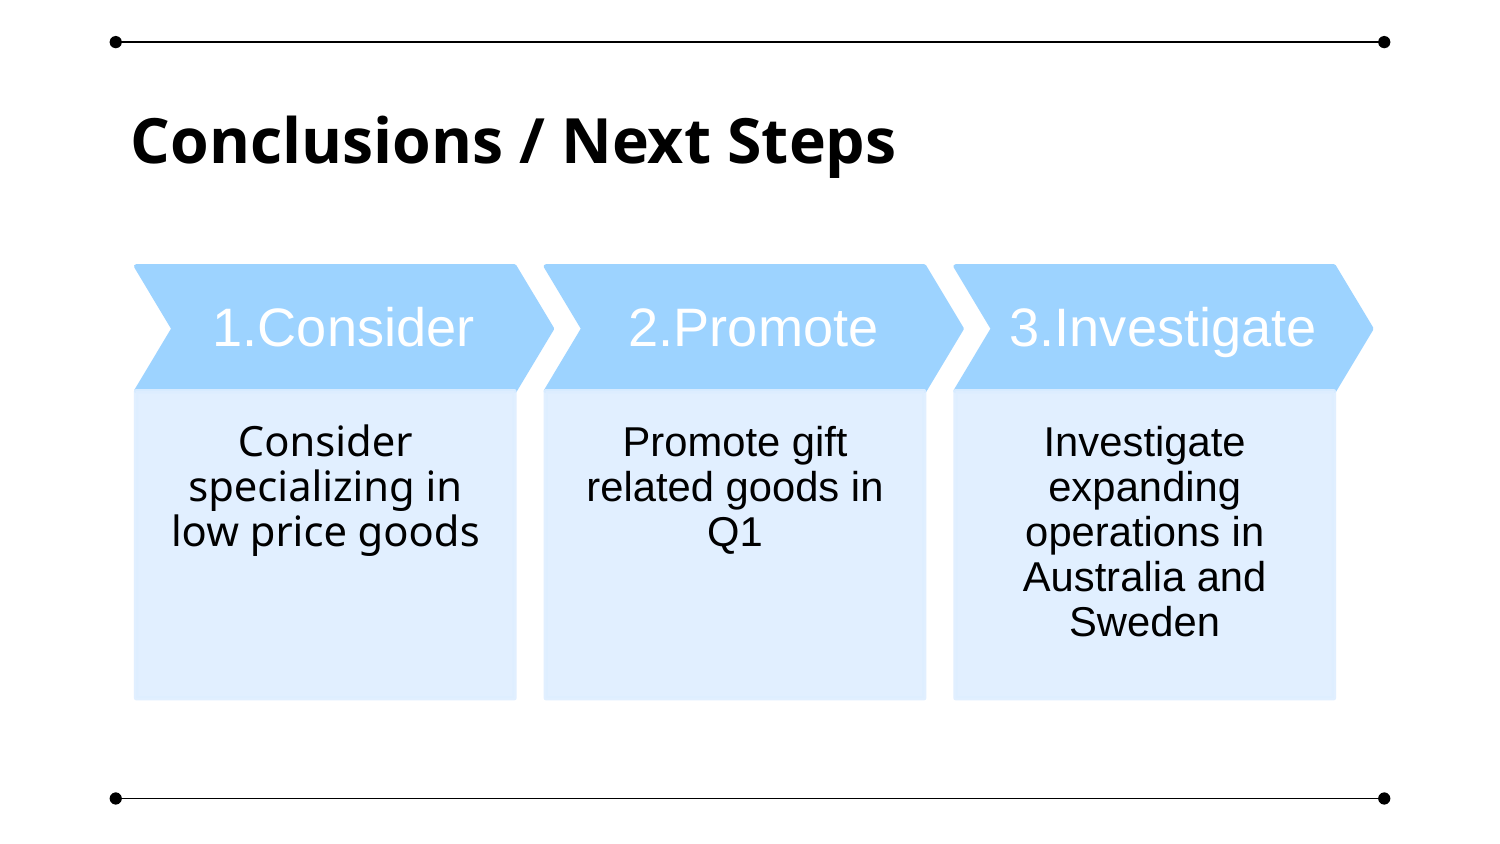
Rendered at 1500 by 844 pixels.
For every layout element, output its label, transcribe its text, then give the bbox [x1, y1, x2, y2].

title Conclusions / Next Steps [115, 89, 1385, 188]
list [134, 234, 1373, 730]
